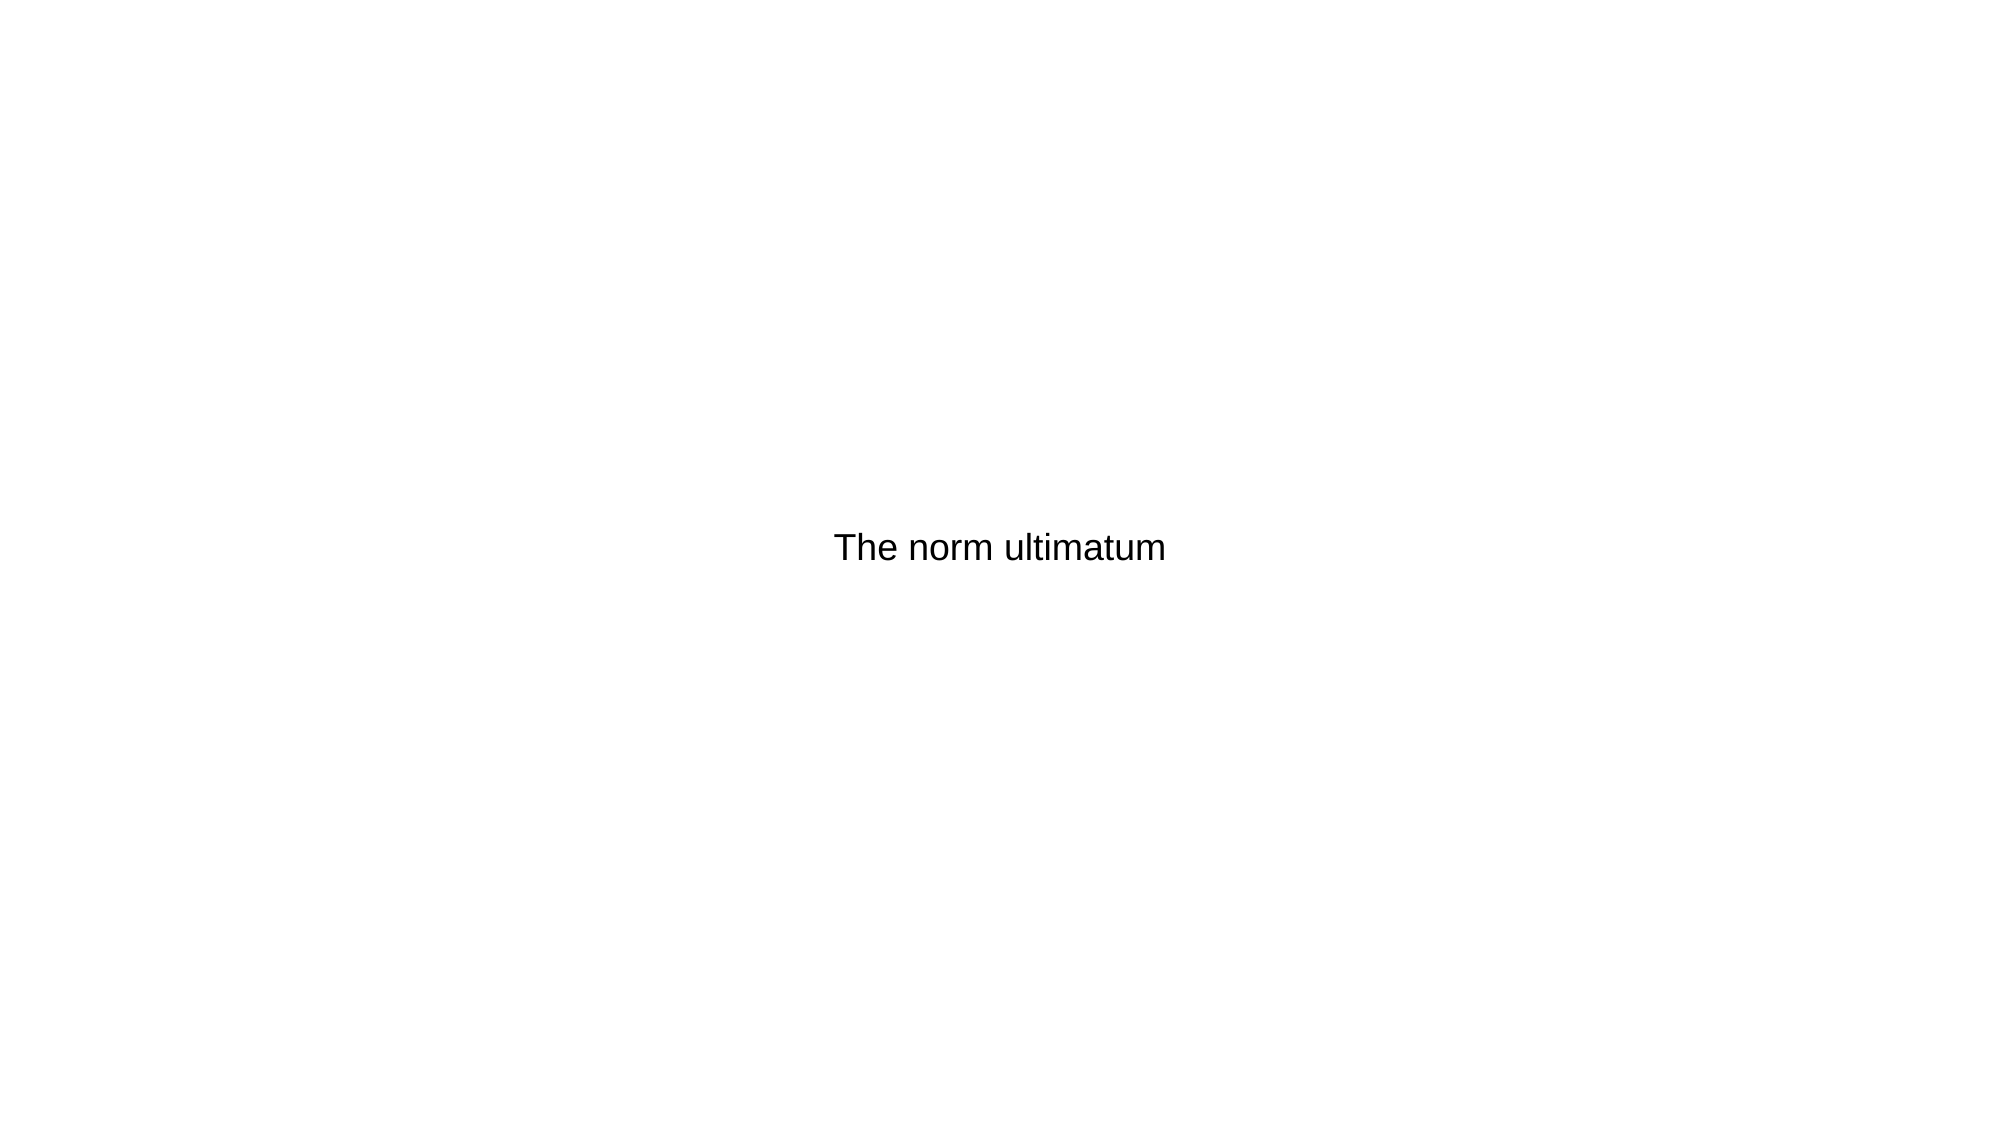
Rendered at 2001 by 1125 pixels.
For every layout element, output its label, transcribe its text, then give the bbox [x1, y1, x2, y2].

title The norm ultimatum [249, 184, 1750, 576]
